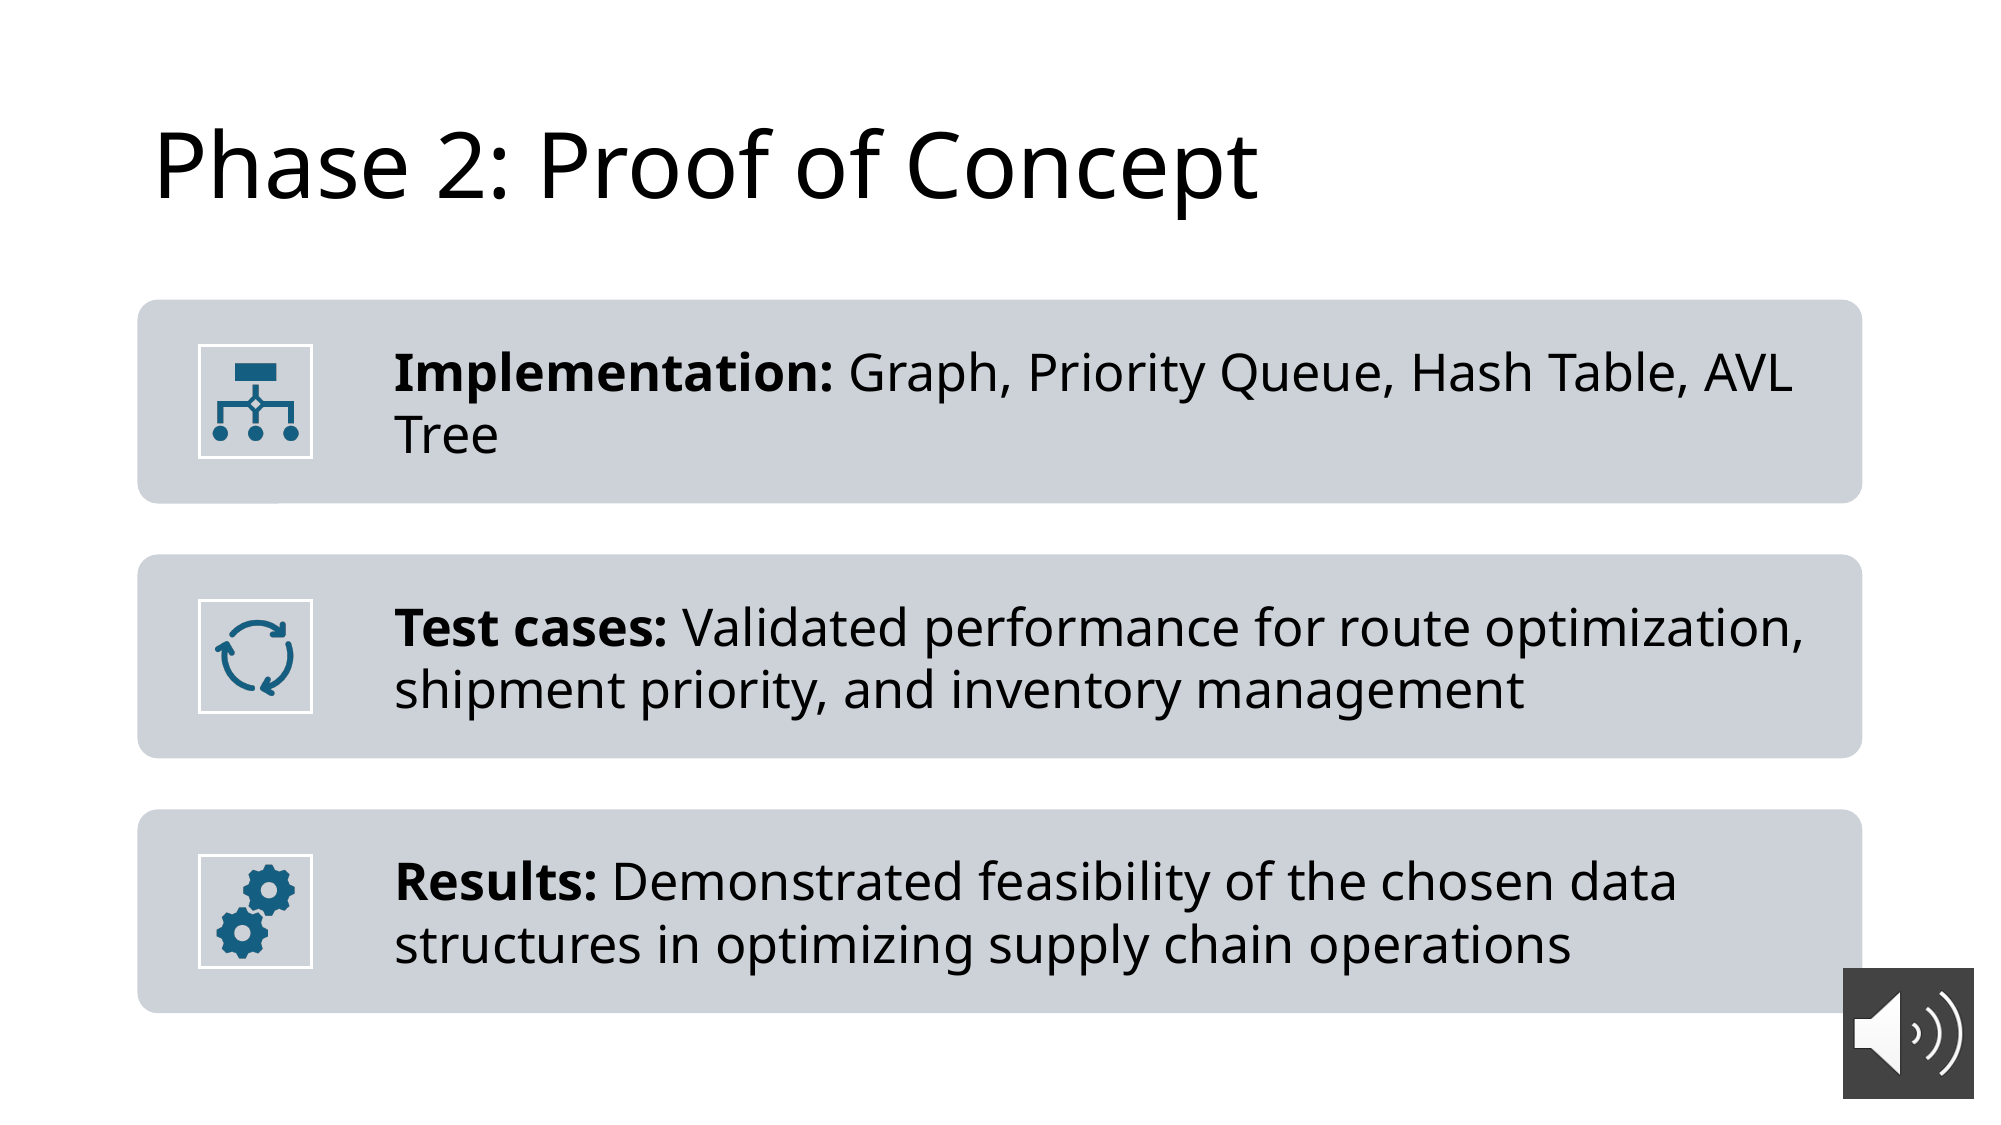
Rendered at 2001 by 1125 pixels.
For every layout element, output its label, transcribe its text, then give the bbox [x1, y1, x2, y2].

picture [1841, 966, 1976, 1101]
title Phase 2: Proof of Concept [137, 59, 1863, 278]
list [136, 298, 1863, 1014]
